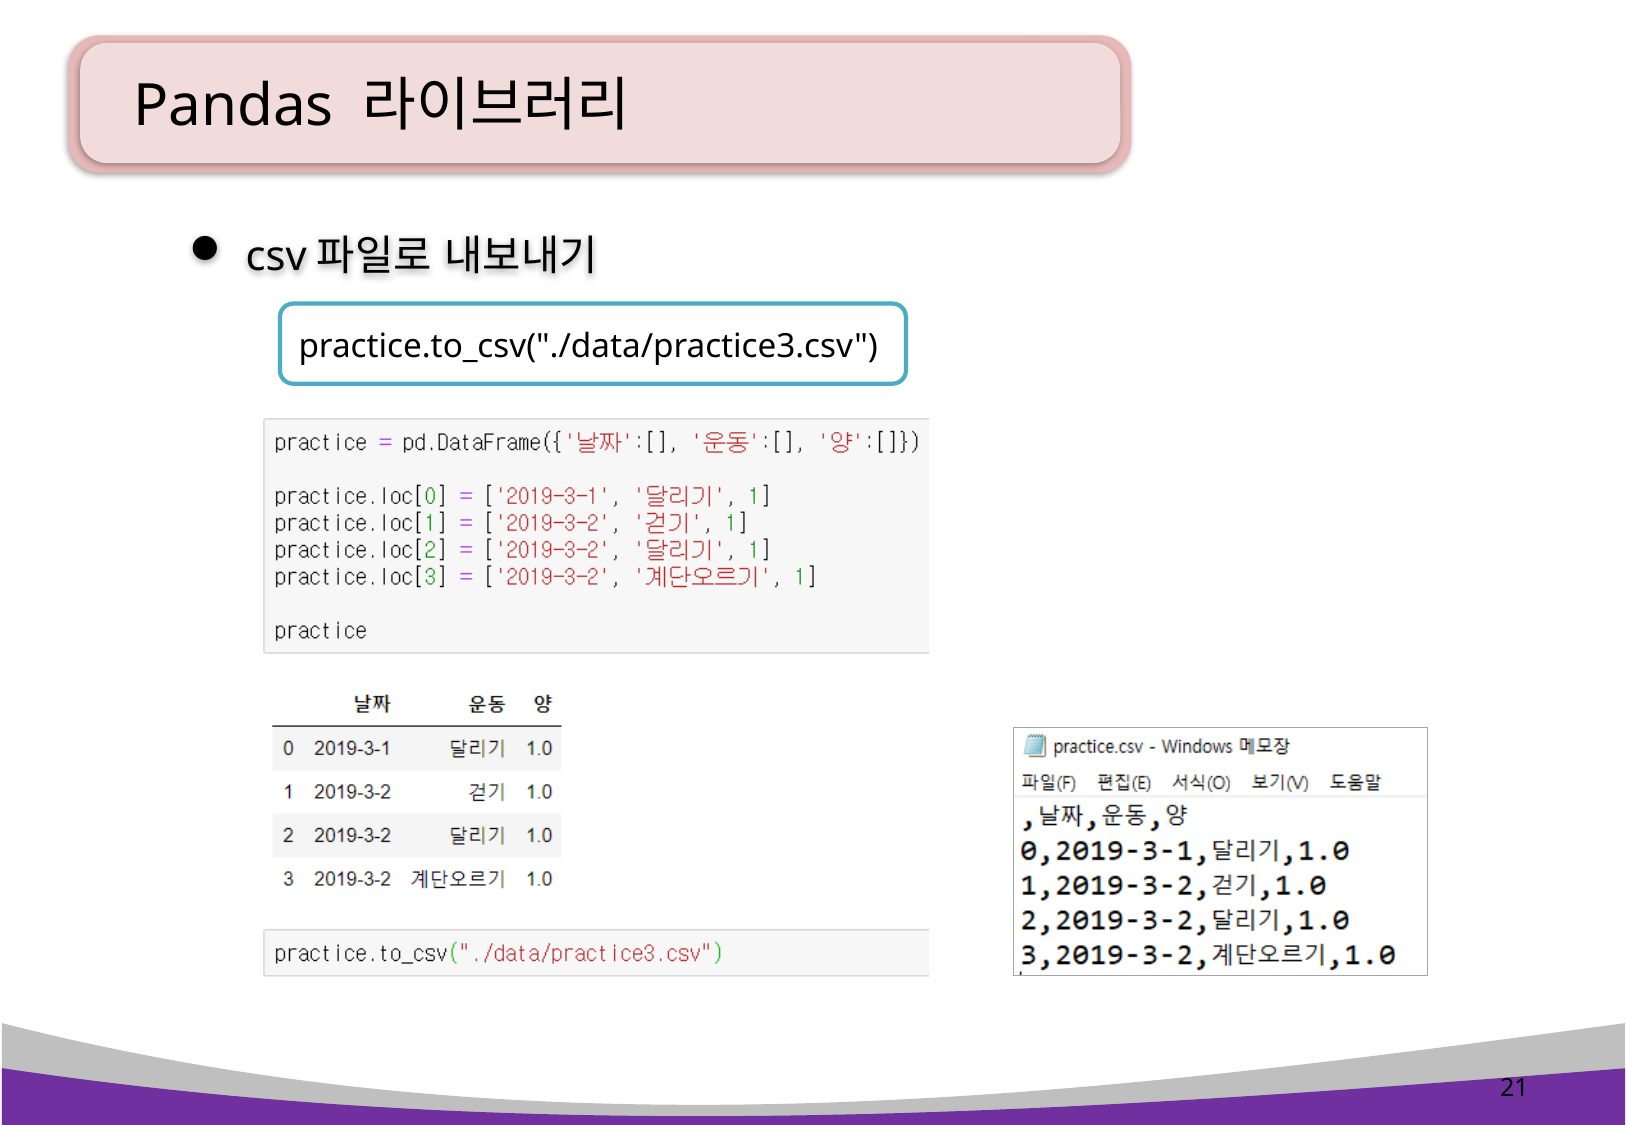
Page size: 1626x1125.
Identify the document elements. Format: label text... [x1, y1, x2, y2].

text_box practice.to_csv("./data/practice3.csv") [277, 301, 909, 386]
picture [256, 408, 929, 984]
picture [1013, 727, 1428, 977]
title Pandas 라이브러리 [103, 32, 1121, 173]
text_box csv파일로 내보내기 [174, 195, 671, 287]
slide_number 21 [1452, 1058, 1544, 1119]
